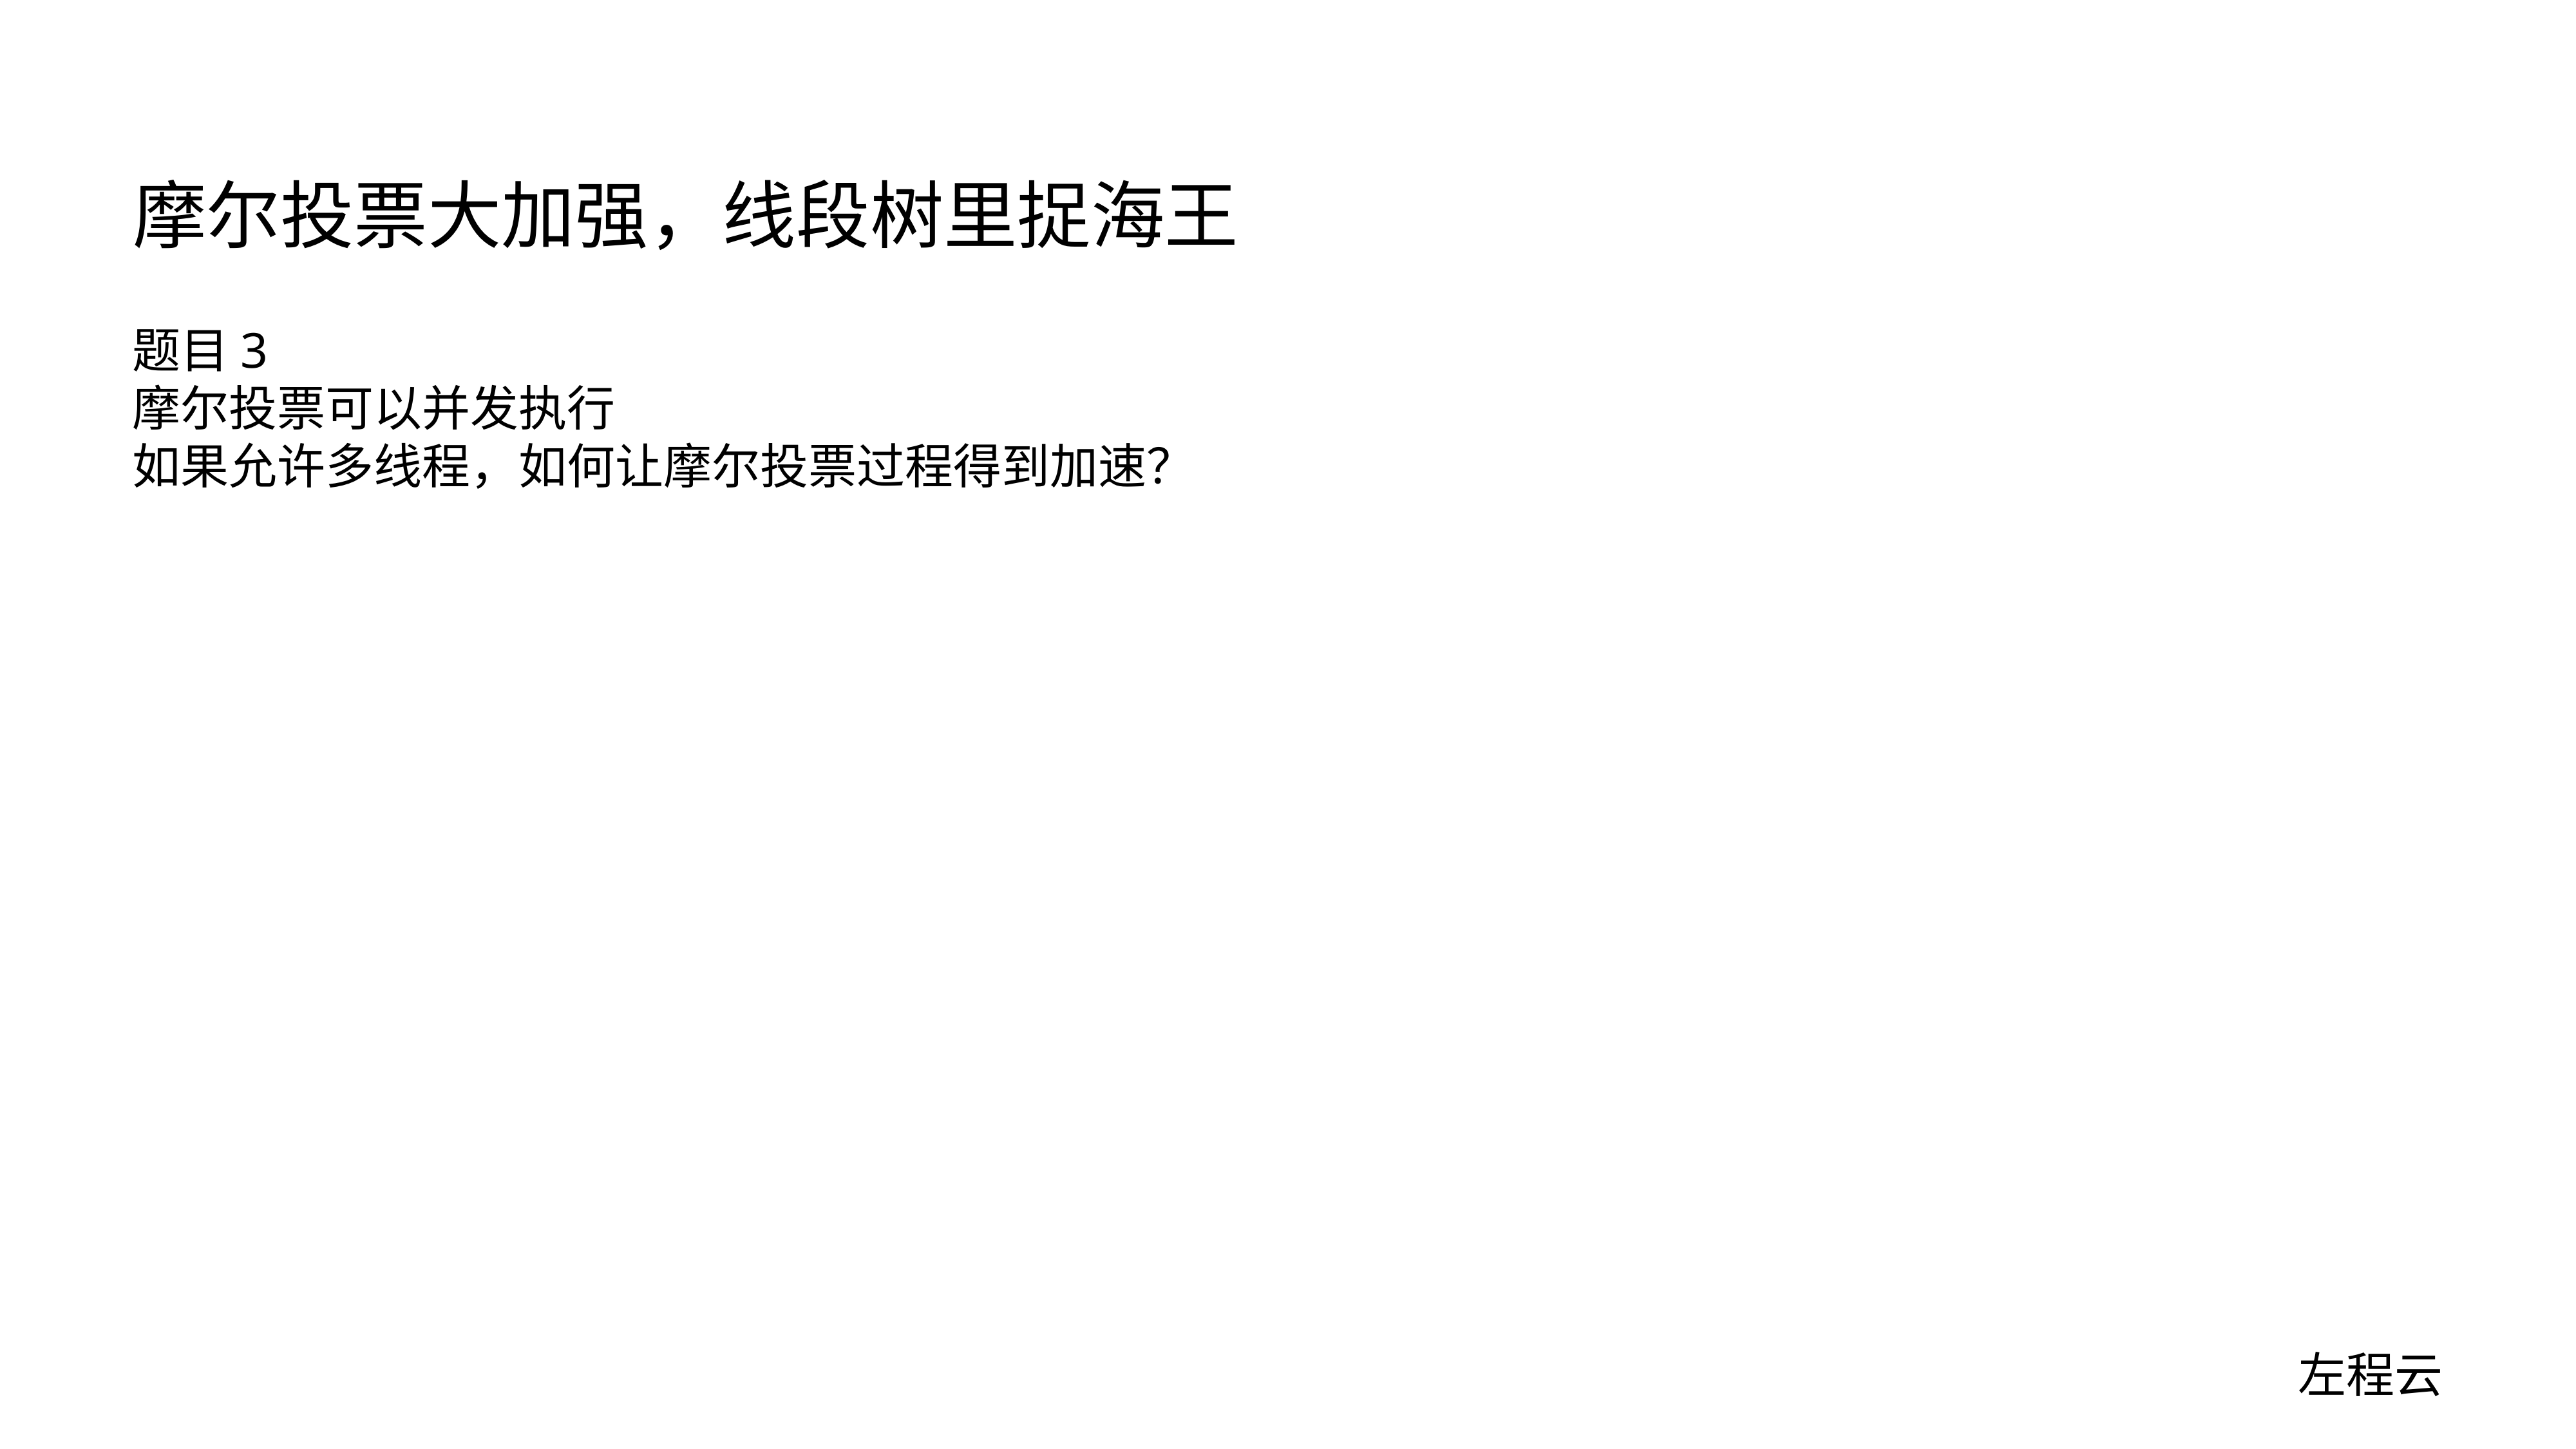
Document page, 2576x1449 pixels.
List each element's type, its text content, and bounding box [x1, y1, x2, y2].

title 摩尔投票大加强，线段树里捉海王 [127, 48, 2449, 263]
text_box 题目3 摩尔投票可以并发执行 如果允许多线程，如何让摩尔投票过程得到加速？ [127, 314, 2449, 1304]
text_box 左程云 [127, 1339, 2449, 1408]
